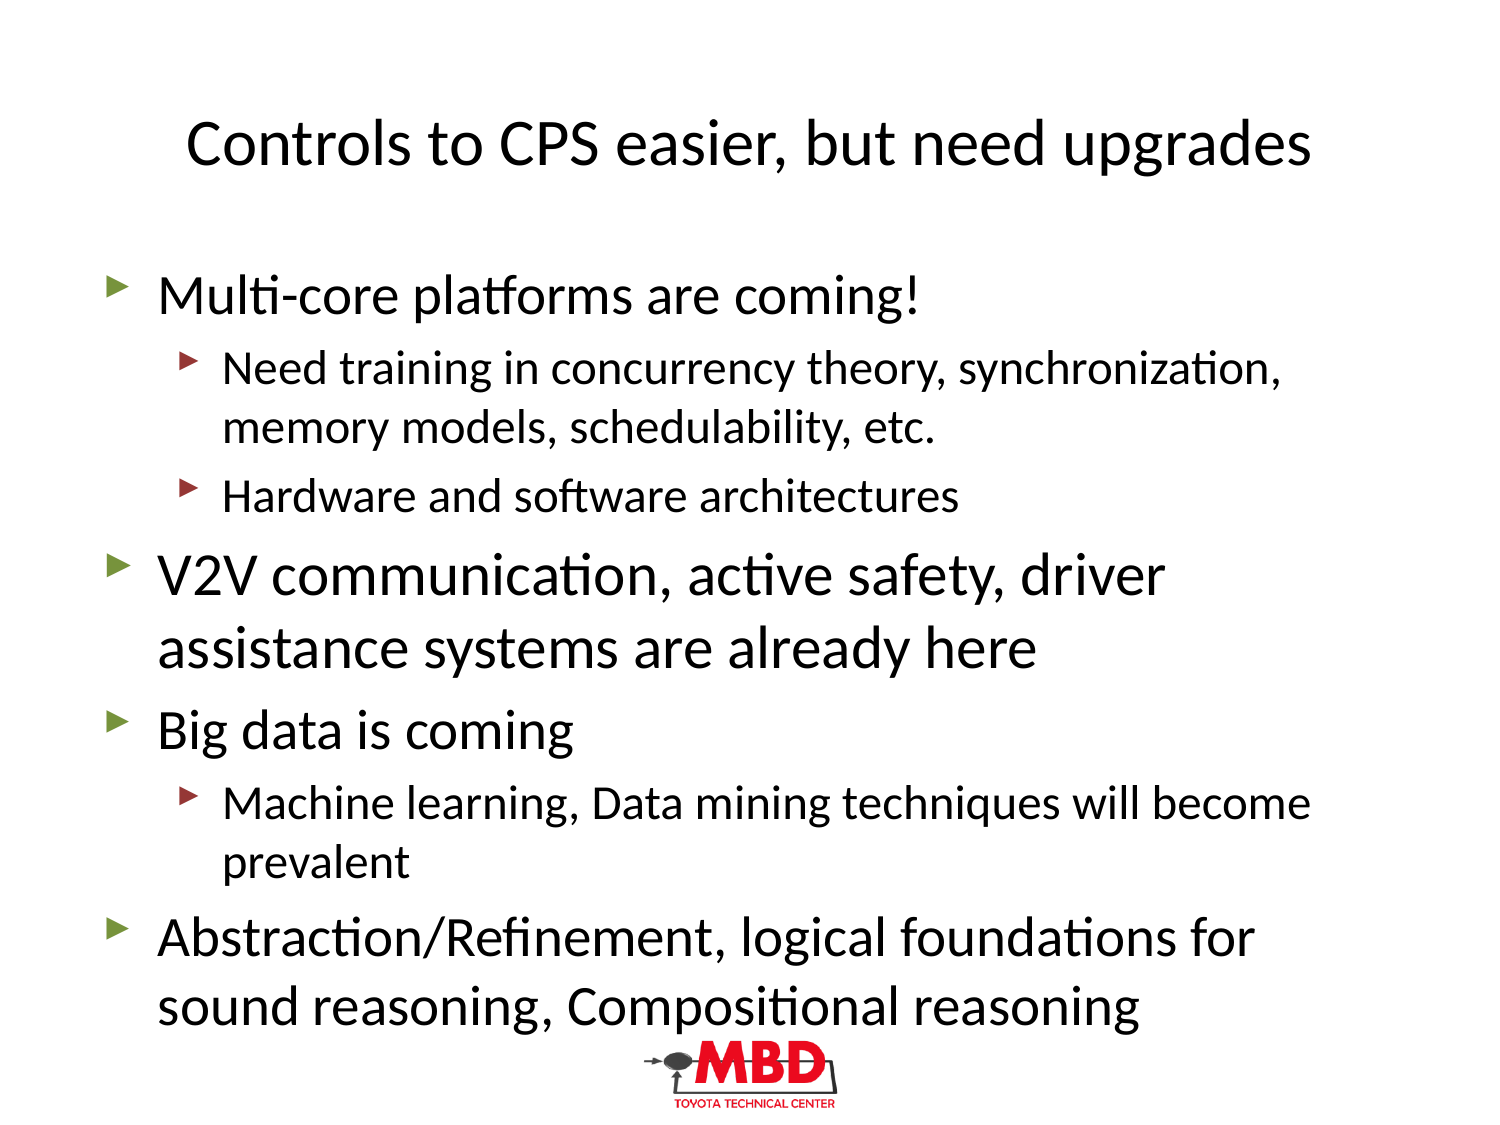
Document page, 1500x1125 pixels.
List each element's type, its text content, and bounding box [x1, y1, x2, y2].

picture [638, 1050, 863, 1110]
list Multi-core platforms are coming! Need training in concurrency theory, synchronization, memory models, schedulability, etc. Hardware and software architectures V2V communication, active safety, driver assistance systems are already here Big data is coming Machine learning, Data mining techniques will become prevalent Abstraction/Refinement, logical foundations for sound reasoning, Compositional reasoning [87, 249, 1400, 1050]
title Controls to CPS easier, but need upgrades [75, 45, 1425, 233]
